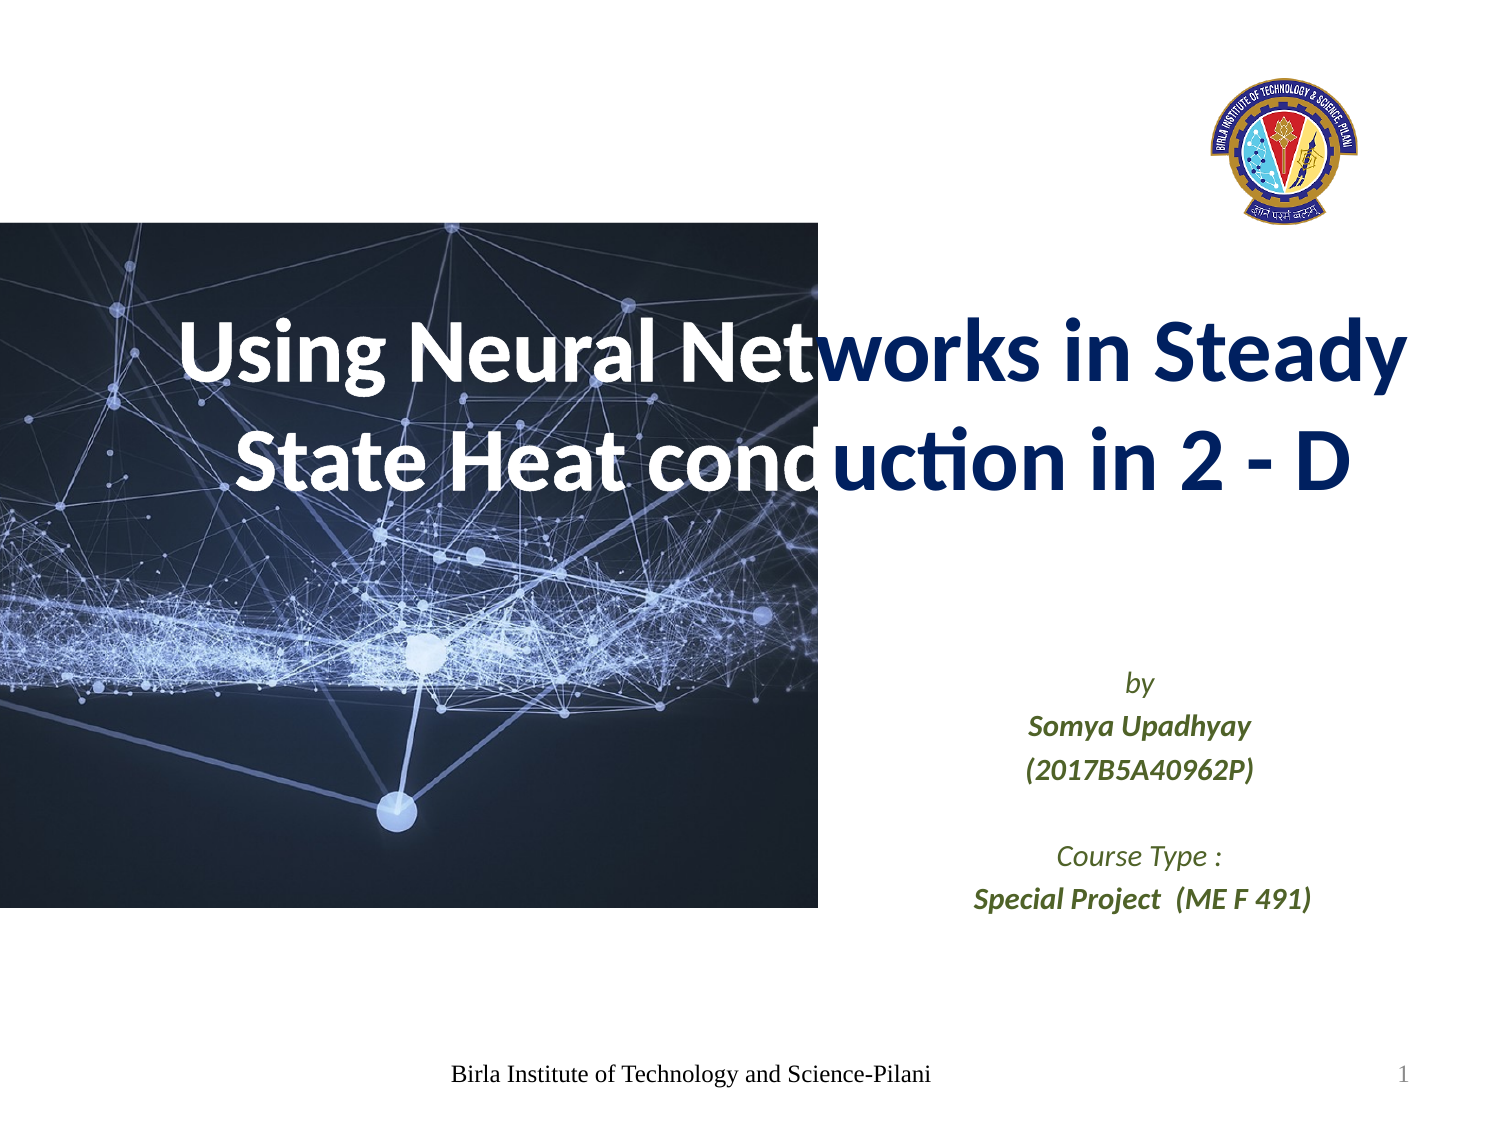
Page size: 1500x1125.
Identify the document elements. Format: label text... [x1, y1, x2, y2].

title Using Neural Networks in Steady State Heat conduction in 2 - D [822, 278, 1431, 521]
slide_number 1 [1074, 1042, 1425, 1103]
picture [0, 221, 818, 908]
footer Birla Institute of Technology and Science-Pilani [395, 1042, 988, 1103]
subtitle Under Guidance of Professor P. Srinivasan by Somya Upadhyay (2017B5A40962P) Course Type : Special Project (ME F 491) [809, 550, 1471, 929]
picture [1210, 77, 1358, 226]
